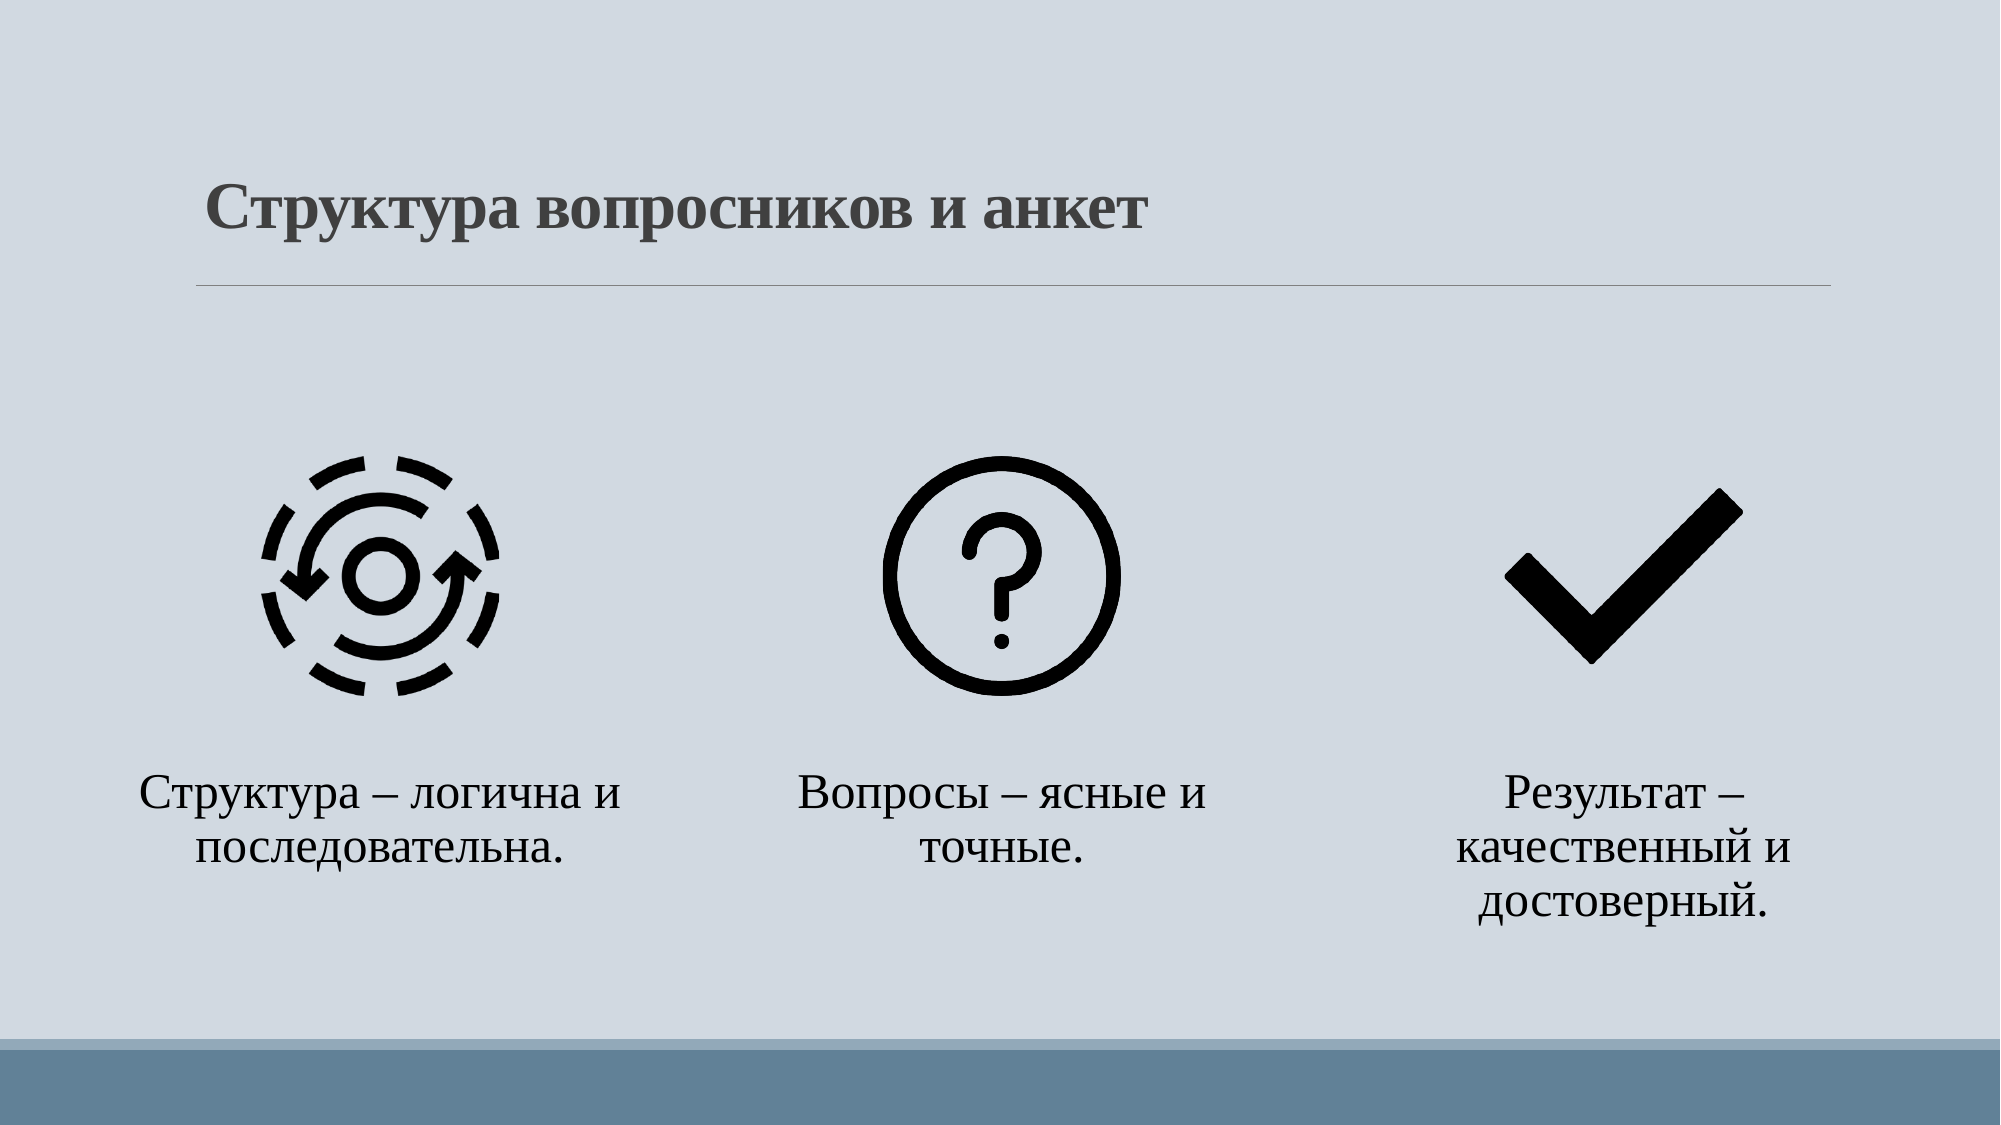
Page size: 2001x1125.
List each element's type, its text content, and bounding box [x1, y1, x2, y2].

title Структура вопросников и анкет [189, 136, 1838, 281]
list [105, 346, 1899, 1035]
